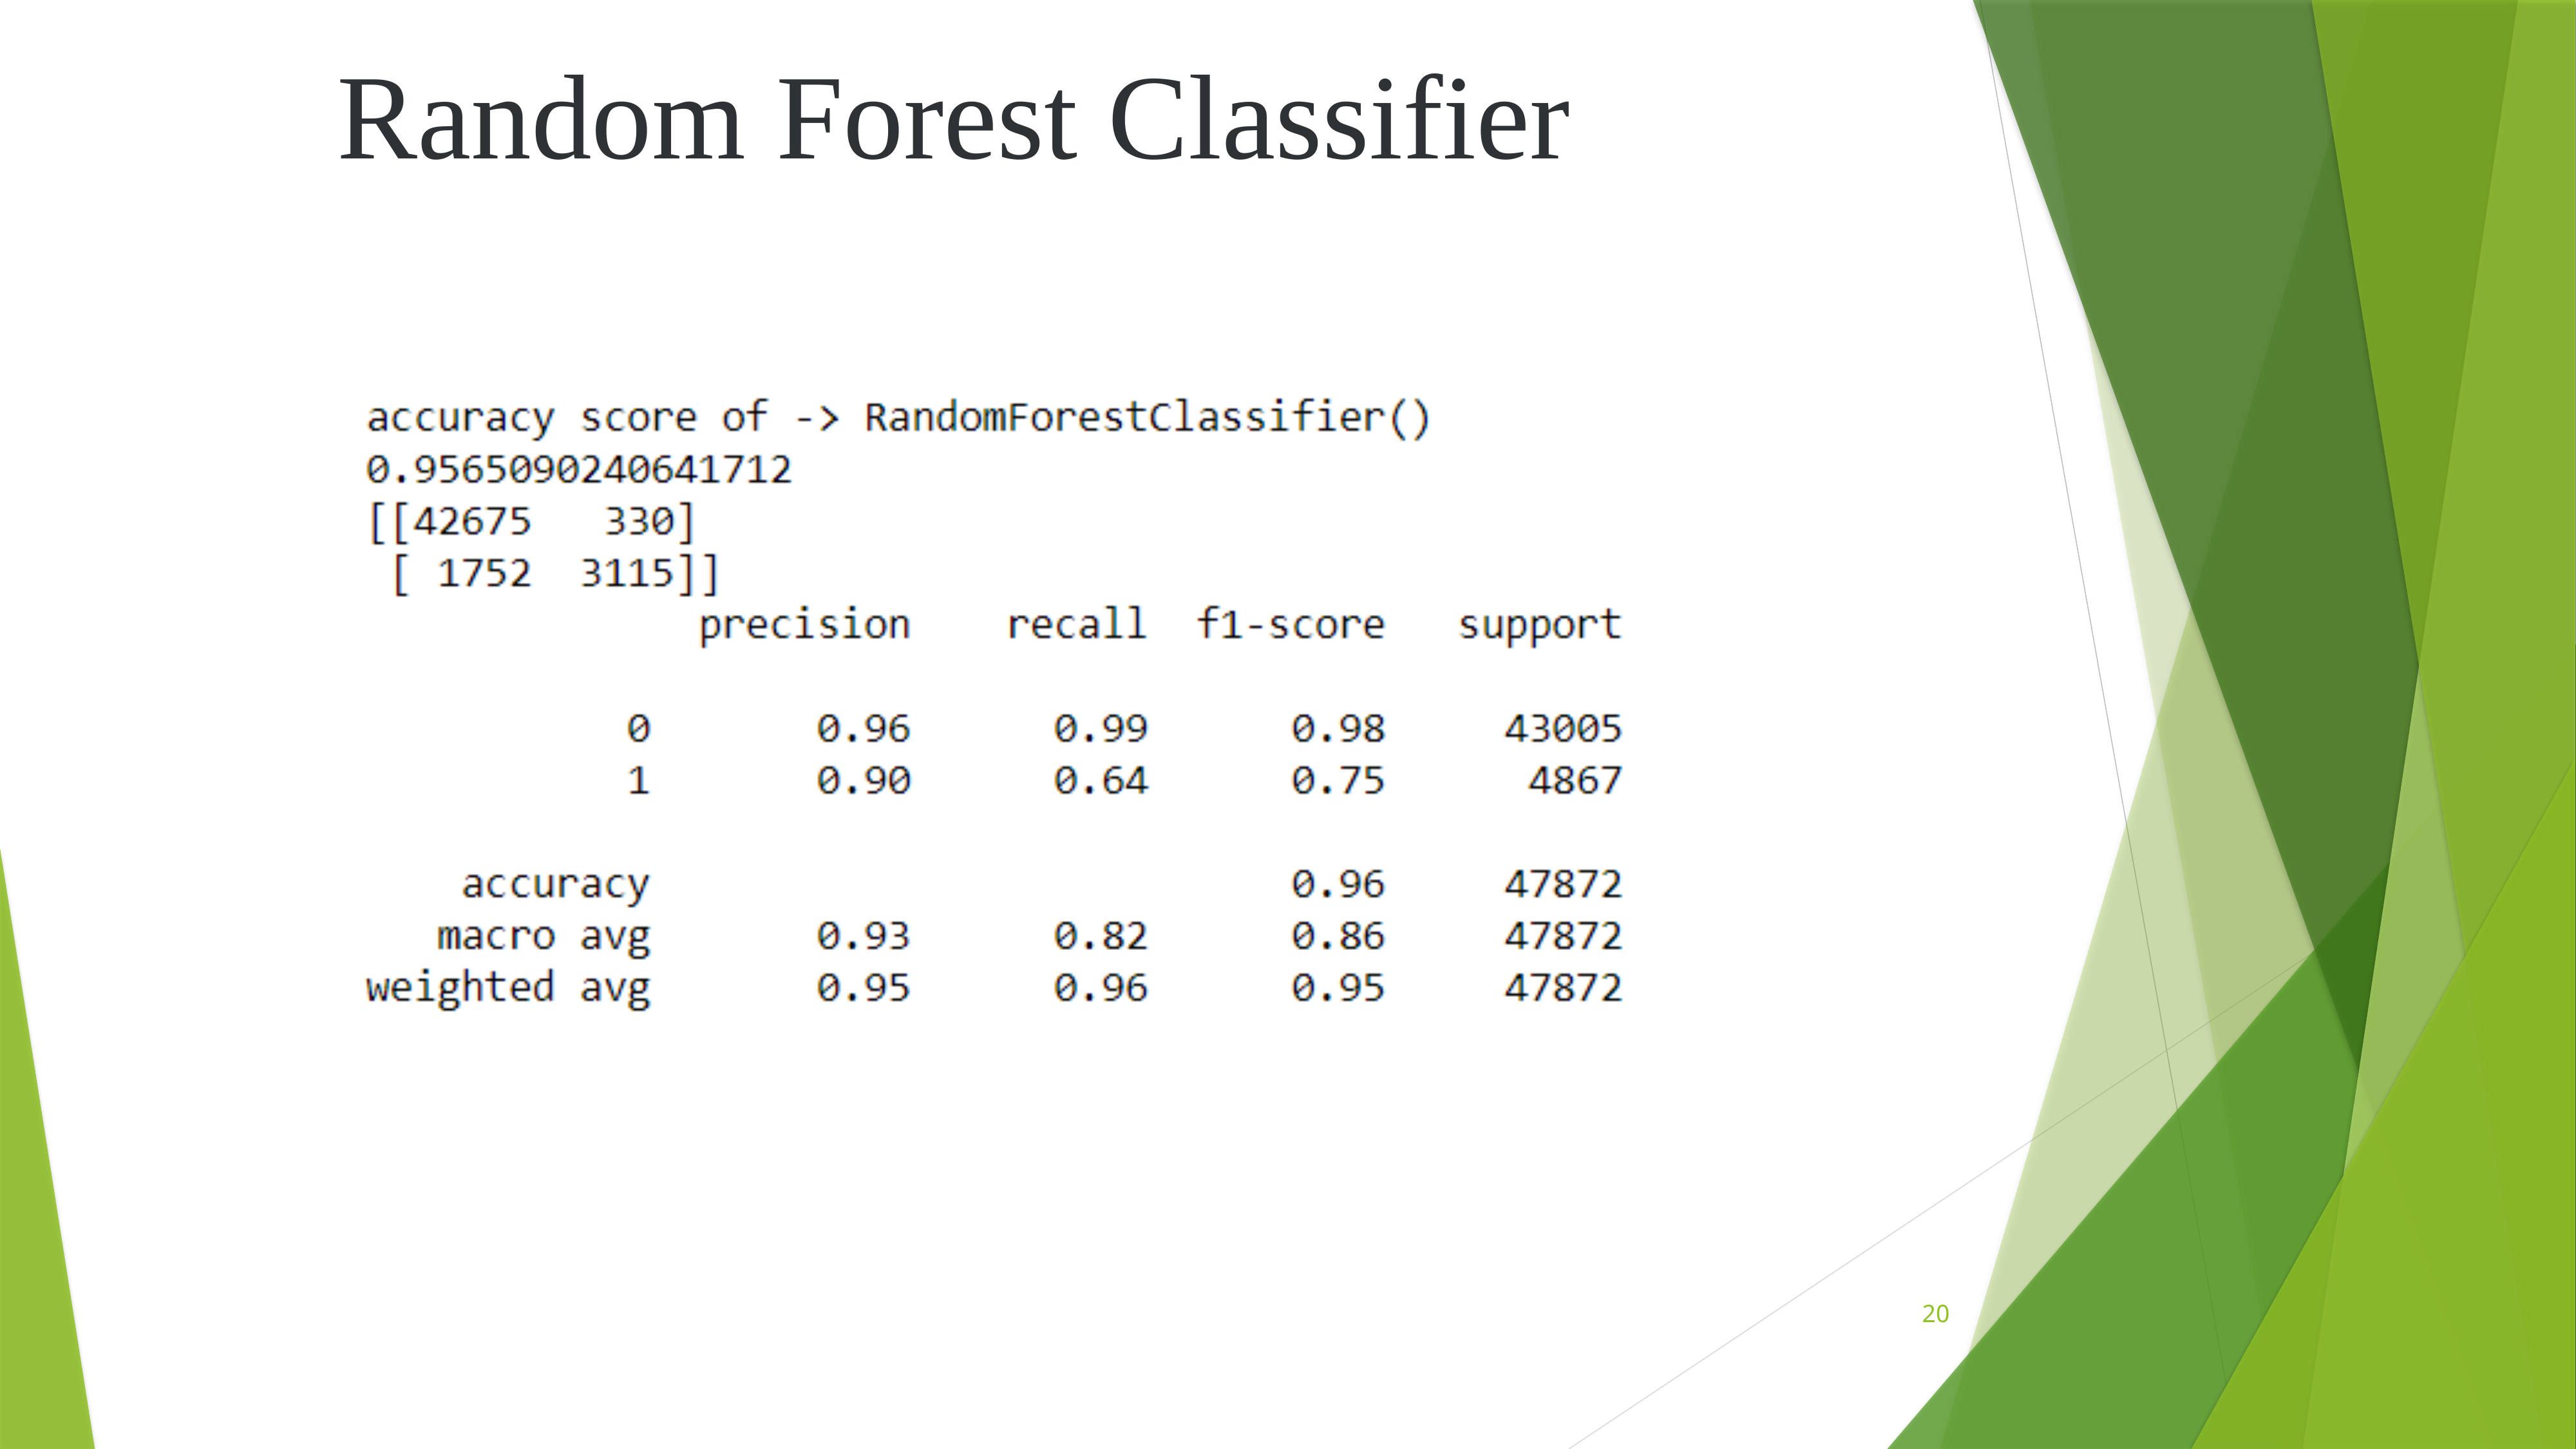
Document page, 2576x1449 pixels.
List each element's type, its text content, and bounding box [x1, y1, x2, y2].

picture [358, 392, 1739, 1054]
slide_number 20 [1815, 1276, 1960, 1354]
text_box Random Forest Classifier [327, 50, 1625, 216]
